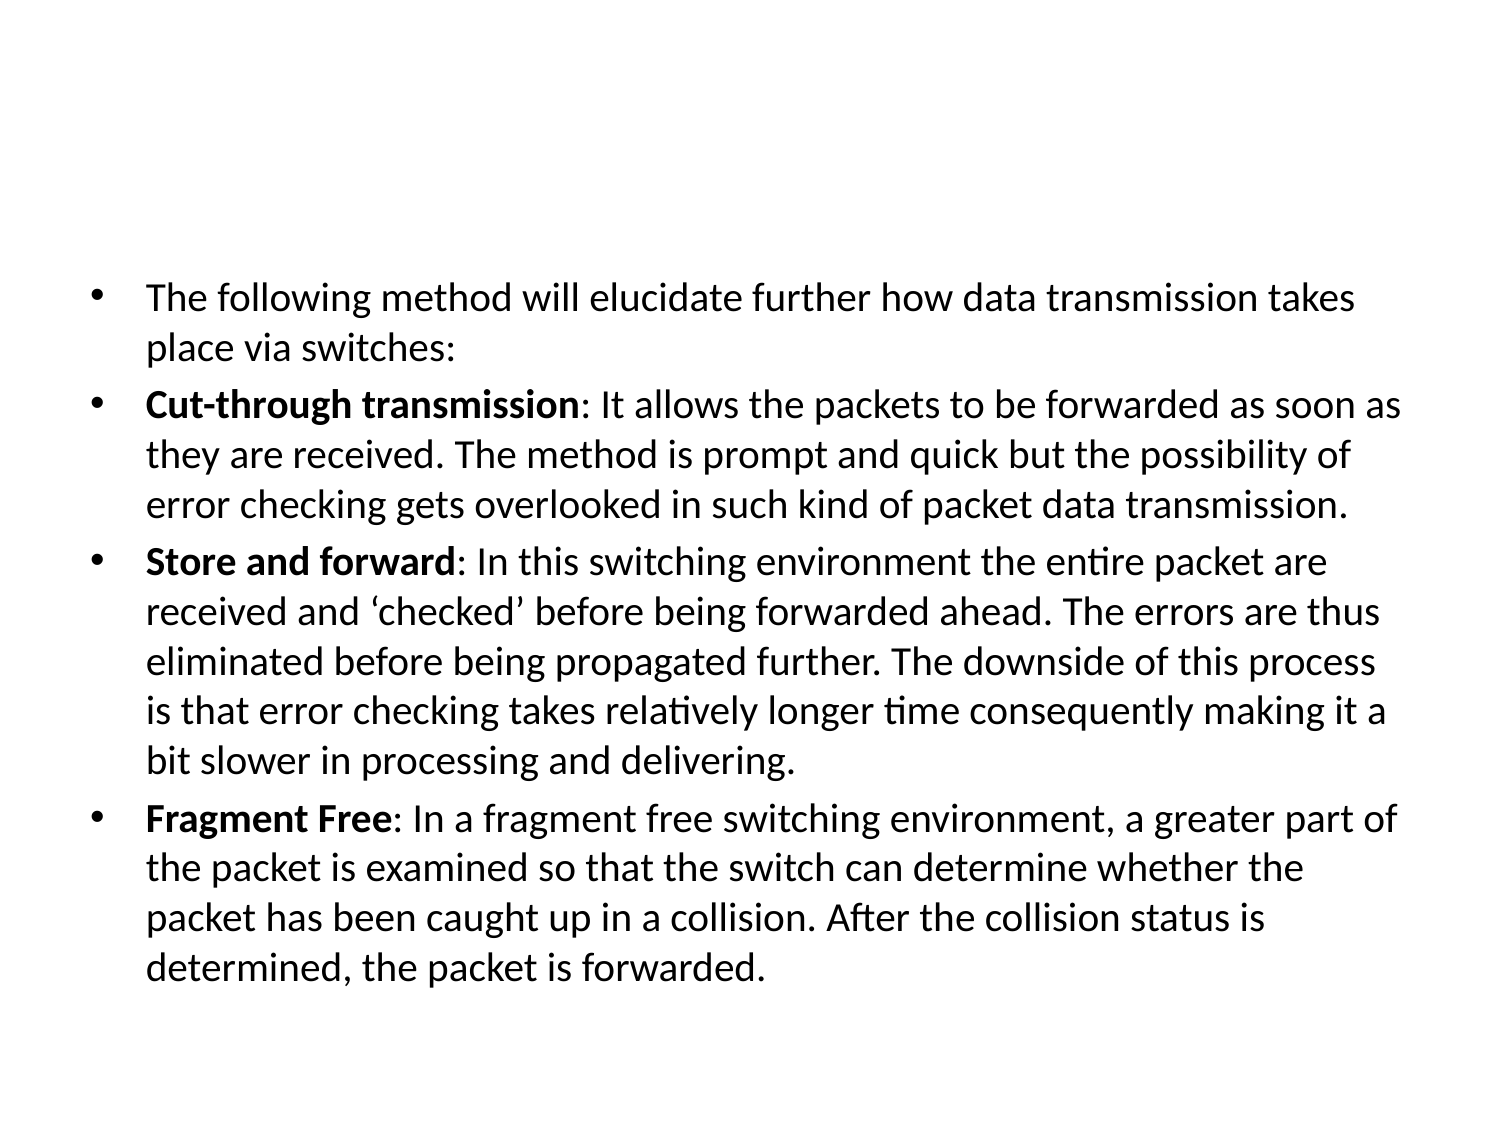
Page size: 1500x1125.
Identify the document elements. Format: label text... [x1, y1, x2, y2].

list The following method will elucidate further how data transmission takes place via switches: Cut-through transmission: It allows the packets to be forwarded as soon as they are received. The method is prompt and quick but the possibility of error checking gets overlooked in such kind of packet data transmission. Store and forward: In this switching environment the entire packet are received and ‘checked’ before being forwarded ahead. The errors are thus eliminated before being propagated further. The downside of this process is that error checking takes relatively longer time consequently making it a bit slower in processing and delivering. Fragment Free: In a fragment free switching environment, a greater part of the packet is examined so that the switch can determine whether the packet has been caught up in a collision. After the collision status is determined, the packet is forwarded. [75, 262, 1425, 1005]
